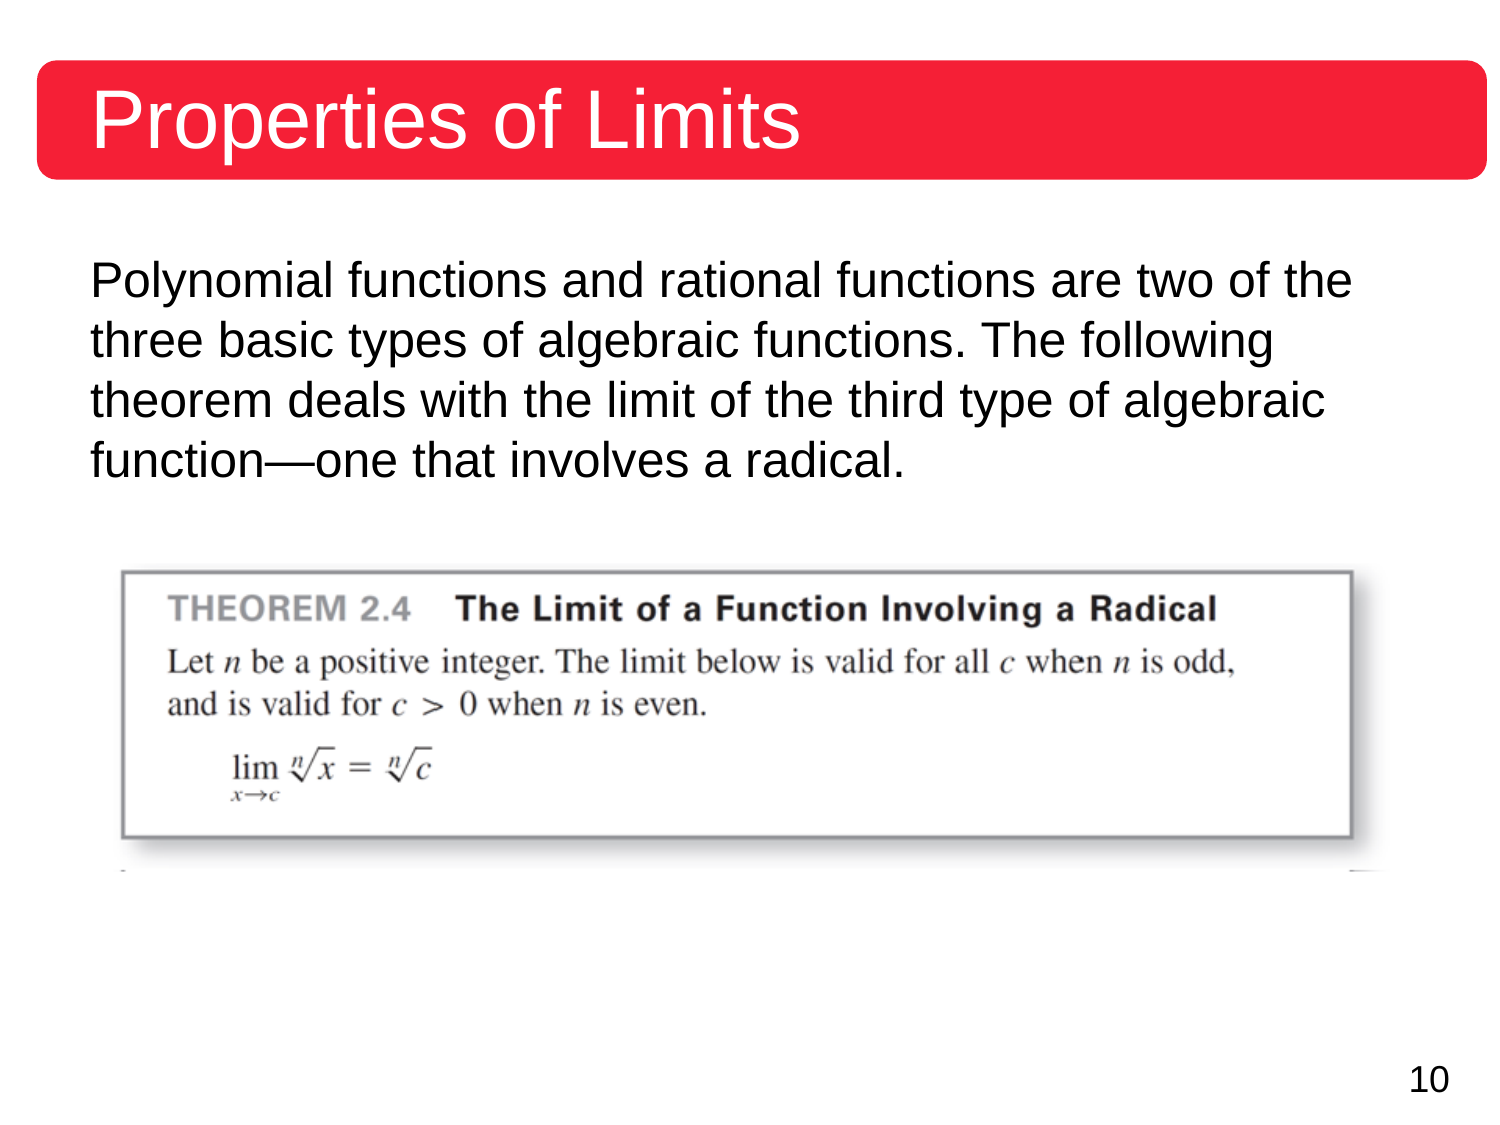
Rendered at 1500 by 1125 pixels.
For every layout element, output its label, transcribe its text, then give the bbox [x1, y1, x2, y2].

picture [112, 562, 1401, 876]
title Properties of Limits [74, 56, 1439, 173]
list Polynomial functions and rational functions are two of the three basic types of algebraic functions. The following theorem deals with the limit of the third type of algebraic function—one that involves a radical. [74, 239, 1426, 1076]
